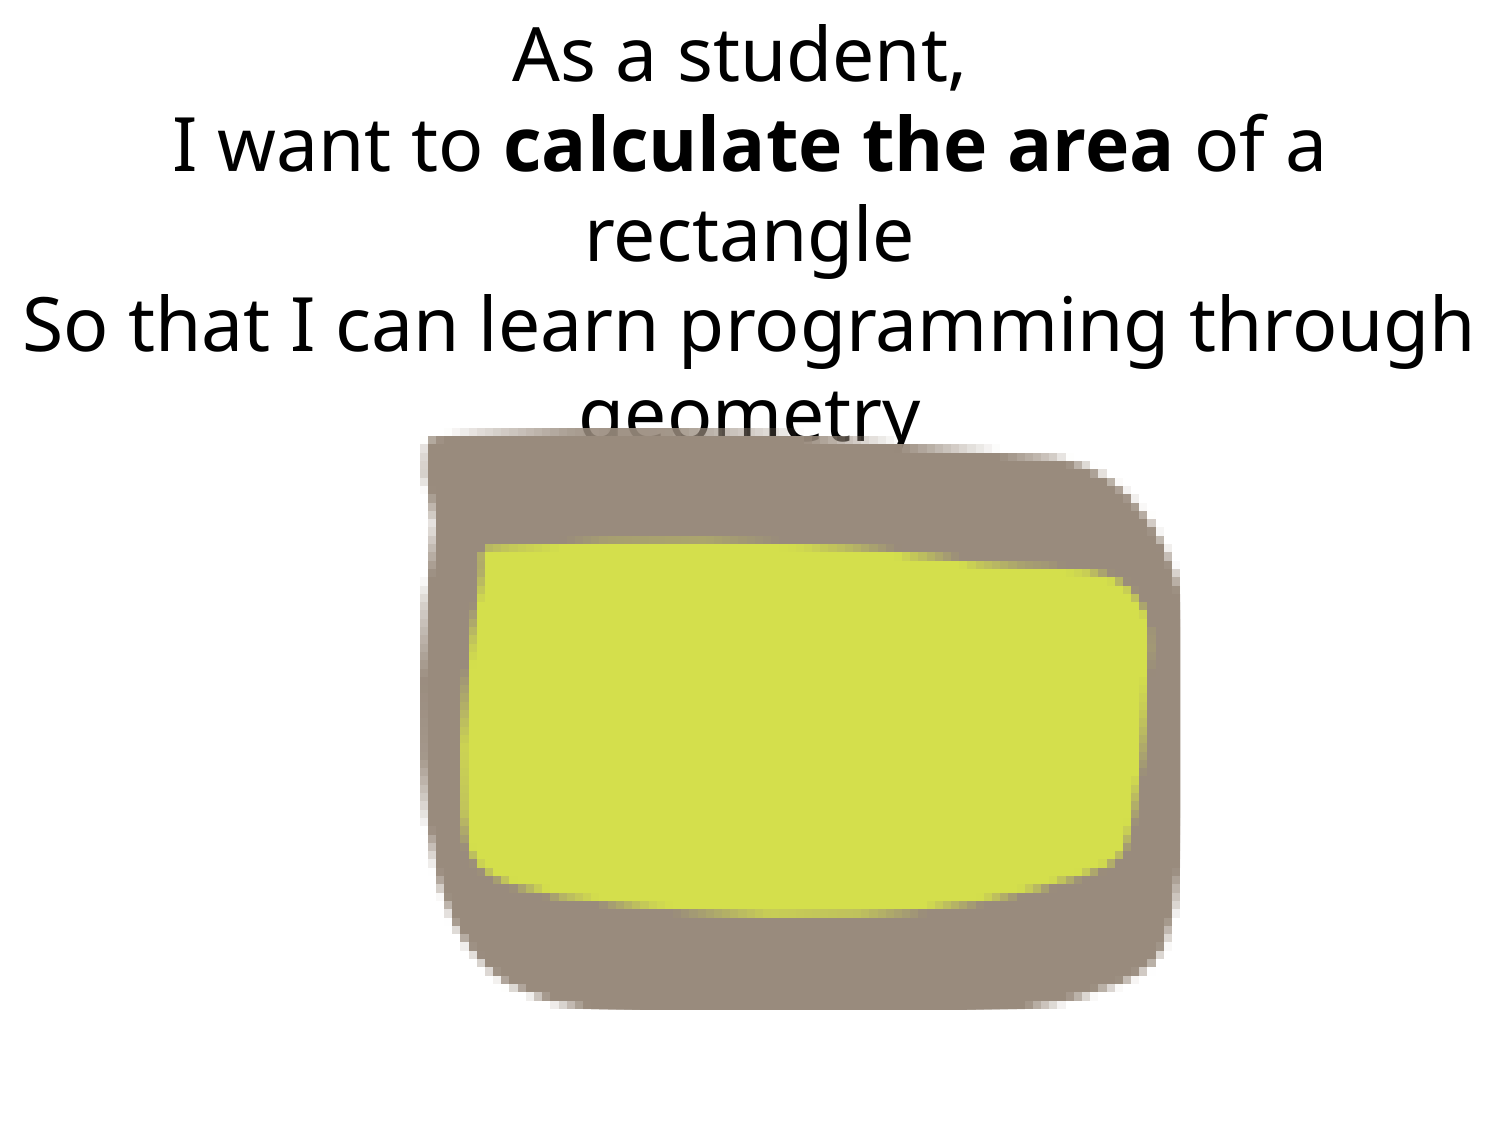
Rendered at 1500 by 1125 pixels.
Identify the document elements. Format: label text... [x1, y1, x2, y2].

title As a student, I want to calculate the area of a rectangle So that I can learn programming through geometry [0, 137, 1500, 325]
picture [419, 420, 1181, 1010]
